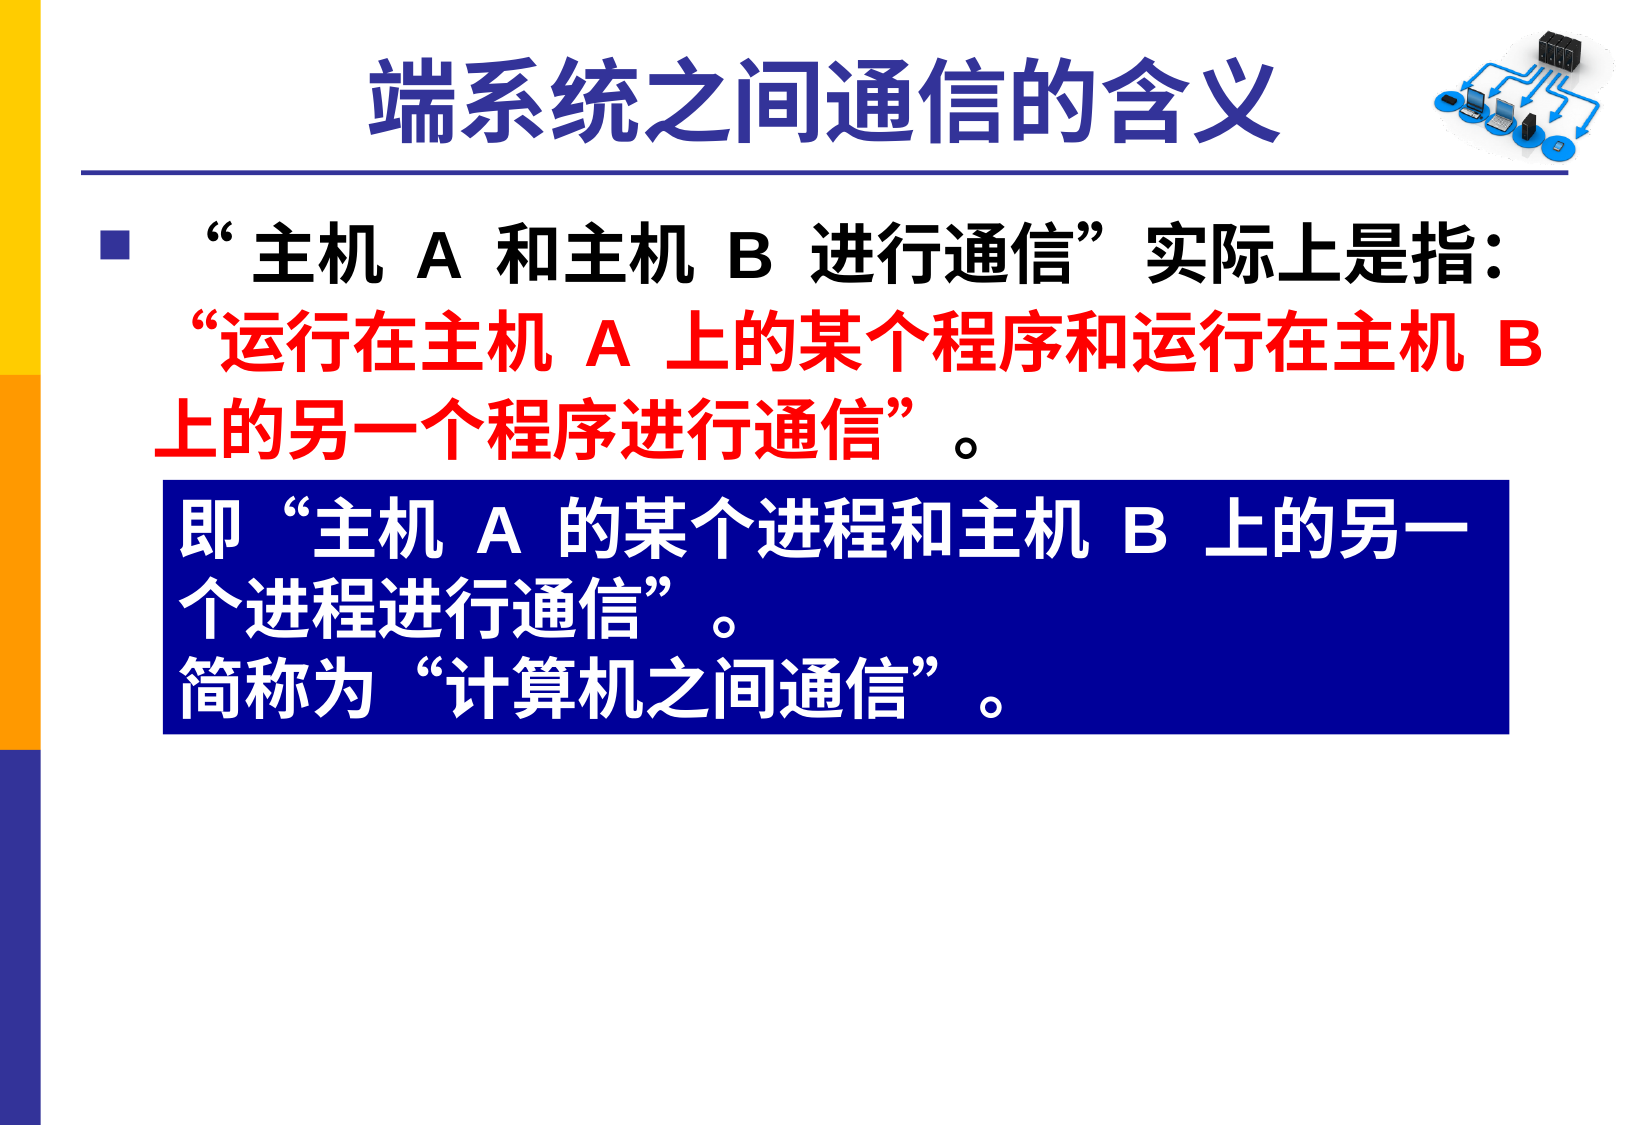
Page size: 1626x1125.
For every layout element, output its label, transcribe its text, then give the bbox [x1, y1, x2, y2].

list “主机 A 和主机 B 进行通信”实际上是指：“运行在主机 A 上的某个程序和运行在主机 B 上的另一个程序进行通信”。 [81, 196, 1569, 1006]
picture [1431, 30, 1616, 165]
text_box 即“主机 A 的某个进程和主机 B 上的另一个进程进行通信”。 简称为“计算机之间通信”。 [162, 479, 1510, 735]
title 端系统之间通信的含义 [81, 30, 1569, 161]
